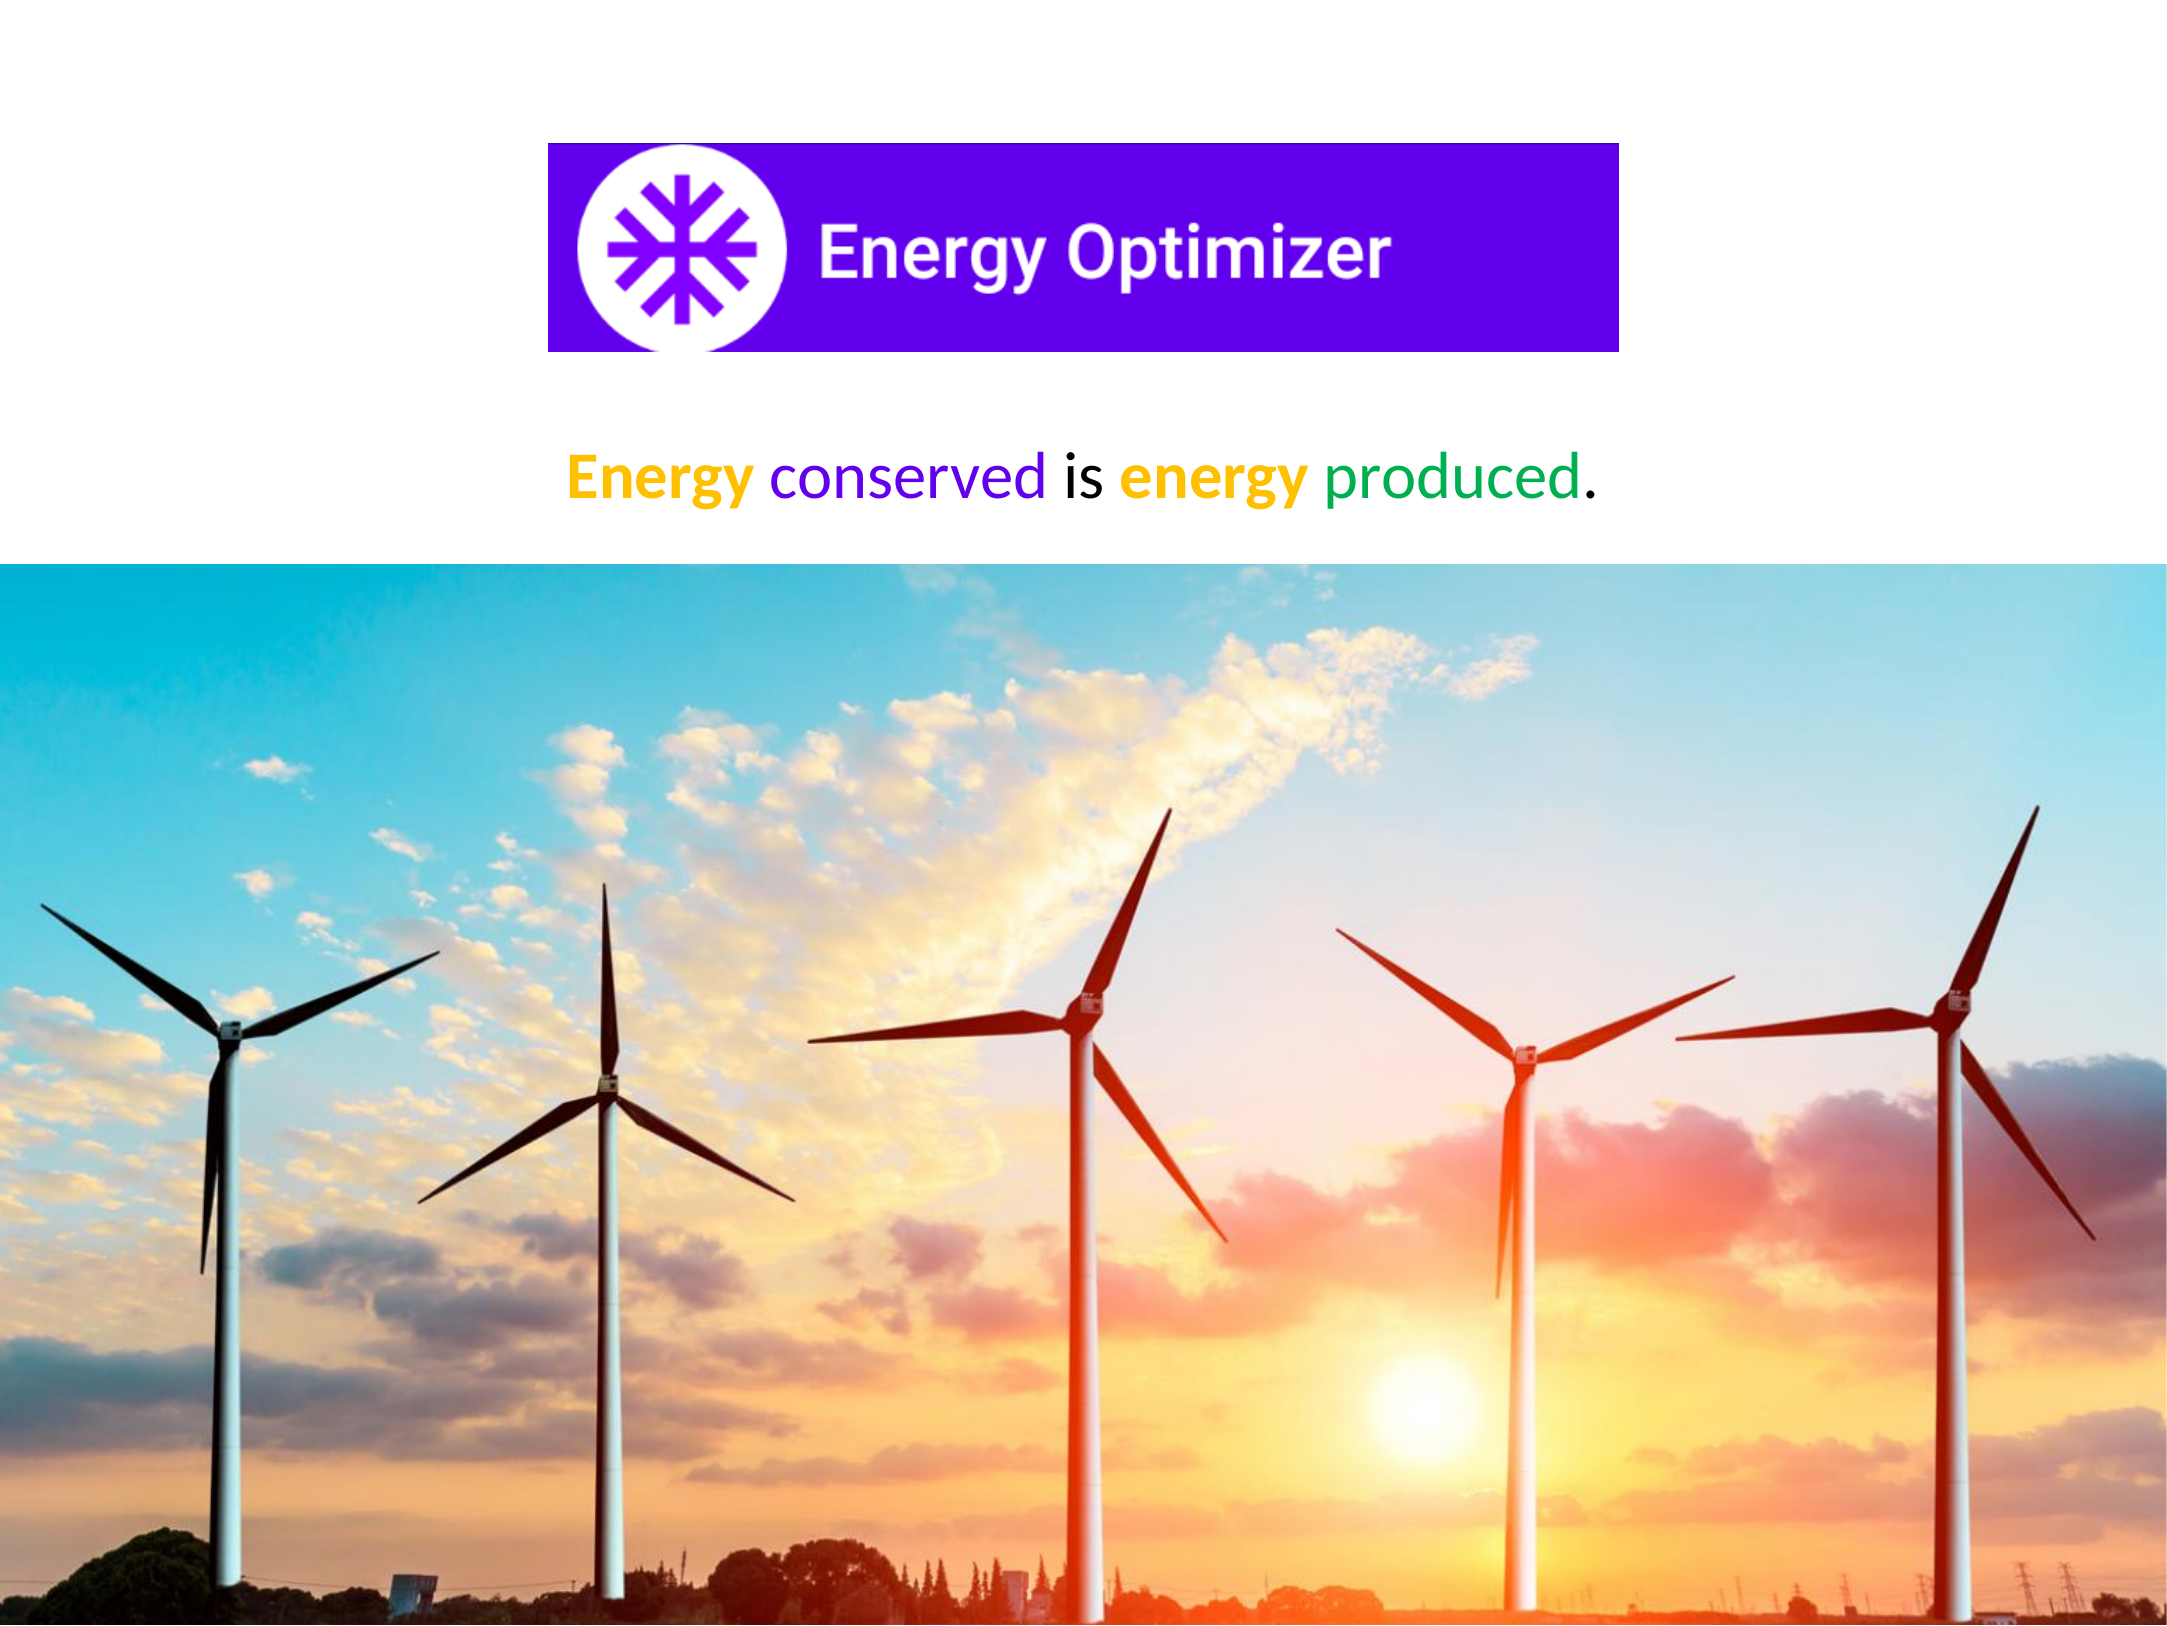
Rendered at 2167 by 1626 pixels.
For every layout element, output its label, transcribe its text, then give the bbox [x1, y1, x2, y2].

picture [547, 143, 1619, 352]
picture [0, 564, 2167, 1625]
text_box Energy conserved is energy produced. [520, 424, 1646, 519]
